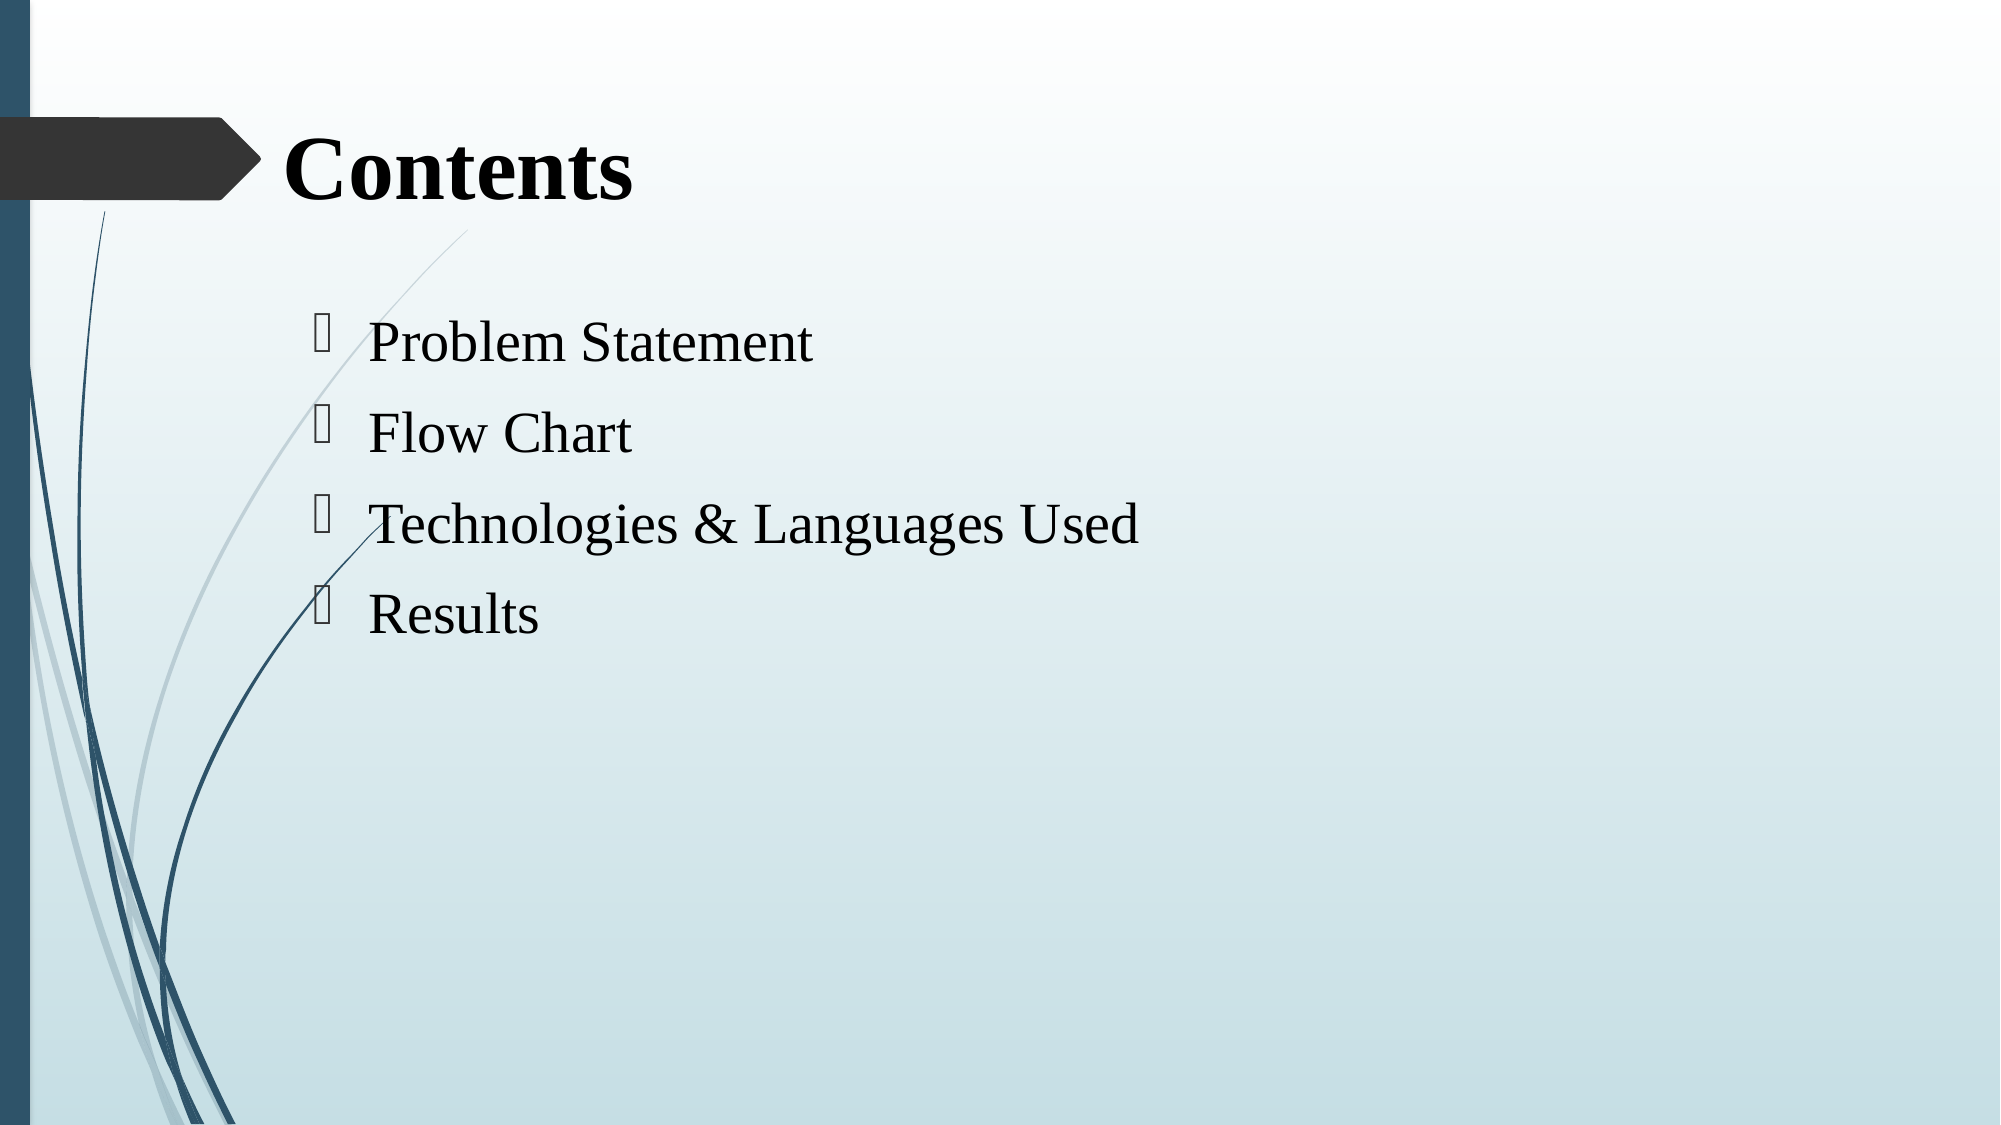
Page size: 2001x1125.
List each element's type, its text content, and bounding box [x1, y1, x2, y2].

list Problem Statement Flow Chart Technologies & Languages Used Results [297, 296, 2000, 960]
title Contents [267, 100, 1937, 239]
